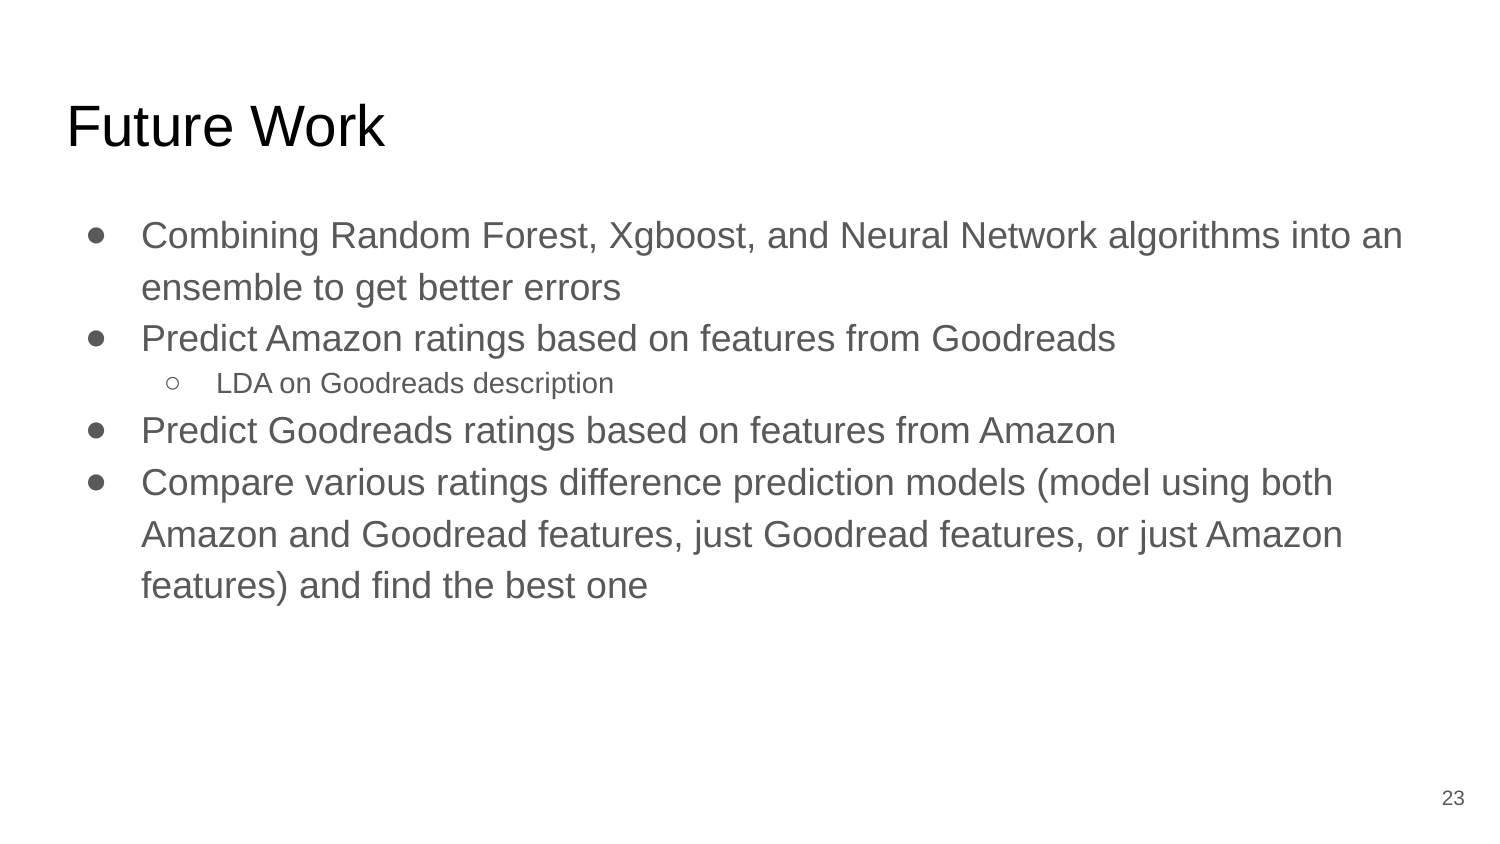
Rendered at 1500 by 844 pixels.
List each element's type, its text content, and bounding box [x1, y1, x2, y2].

list Combining Random Forest, Xgboost, and Neural Network algorithms into an ensemble to get better errors Predict Amazon ratings based on features from Goodreads LDA on Goodreads description Predict Goodreads ratings based on features from Amazon Compare various ratings difference prediction models (model using both Amazon and Goodread features, just Goodread features, or just Amazon features) and find the best one [51, 189, 1449, 750]
slide_number ‹#› [1389, 764, 1480, 830]
title Future Work [51, 72, 1449, 167]
